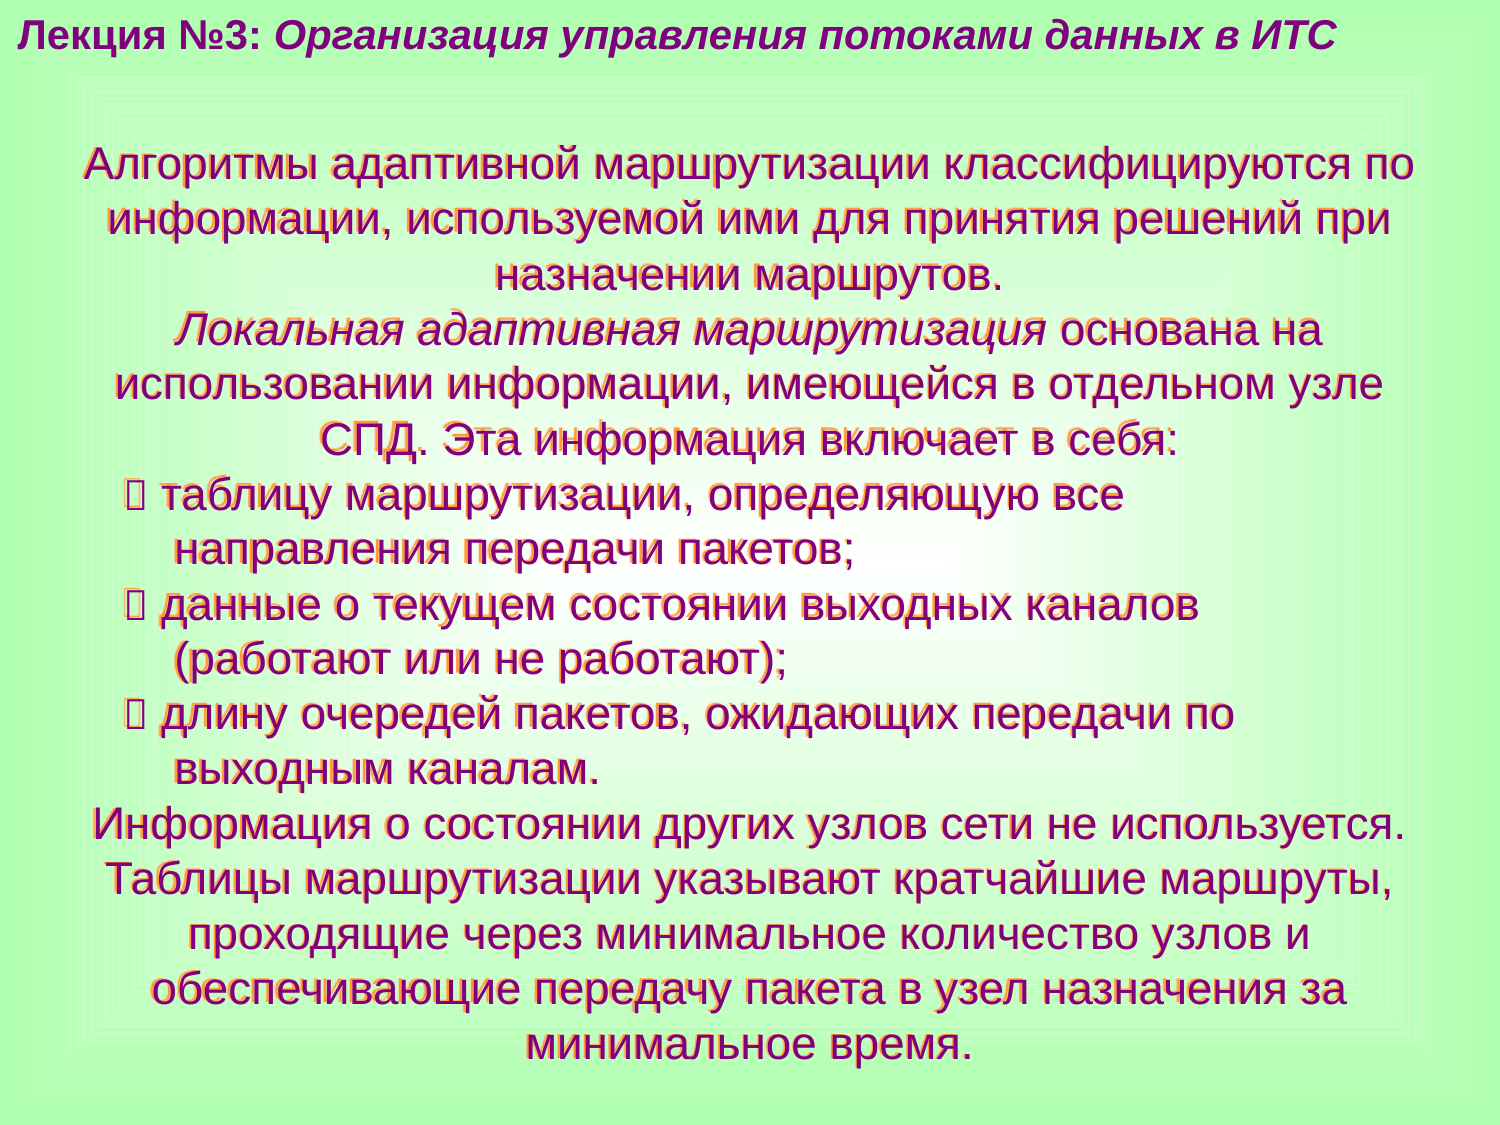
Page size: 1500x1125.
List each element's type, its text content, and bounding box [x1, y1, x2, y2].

text_box Алгоритмы адаптивной маршрутизации классифицируются по информации, используемой ими для принятия решений при назначении маршрутов. Локальная адаптивная маршрутизация основана на использовании информации, имеющейся в отдельном узле СПД. Эта информация включает в себя:  таблицу маршрутизации, определяющую все направления передачи пакетов;  данные о текущем состоянии выходных каналов (работают или не работают);  длину очередей пакетов, ожидающих передачи по выходным каналам. Информация о состоянии других узлов сети не используется. Таблицы маршрутизации указывают кратчайшие маршруты, проходящие через минимальное количество узлов и обеспечивающие передачу пакета в узел назначения за минимальное время. [44, 126, 1455, 1077]
text_box Лекция №3: Организация управления потоками данных в ИТС [0, 0, 1355, 65]
